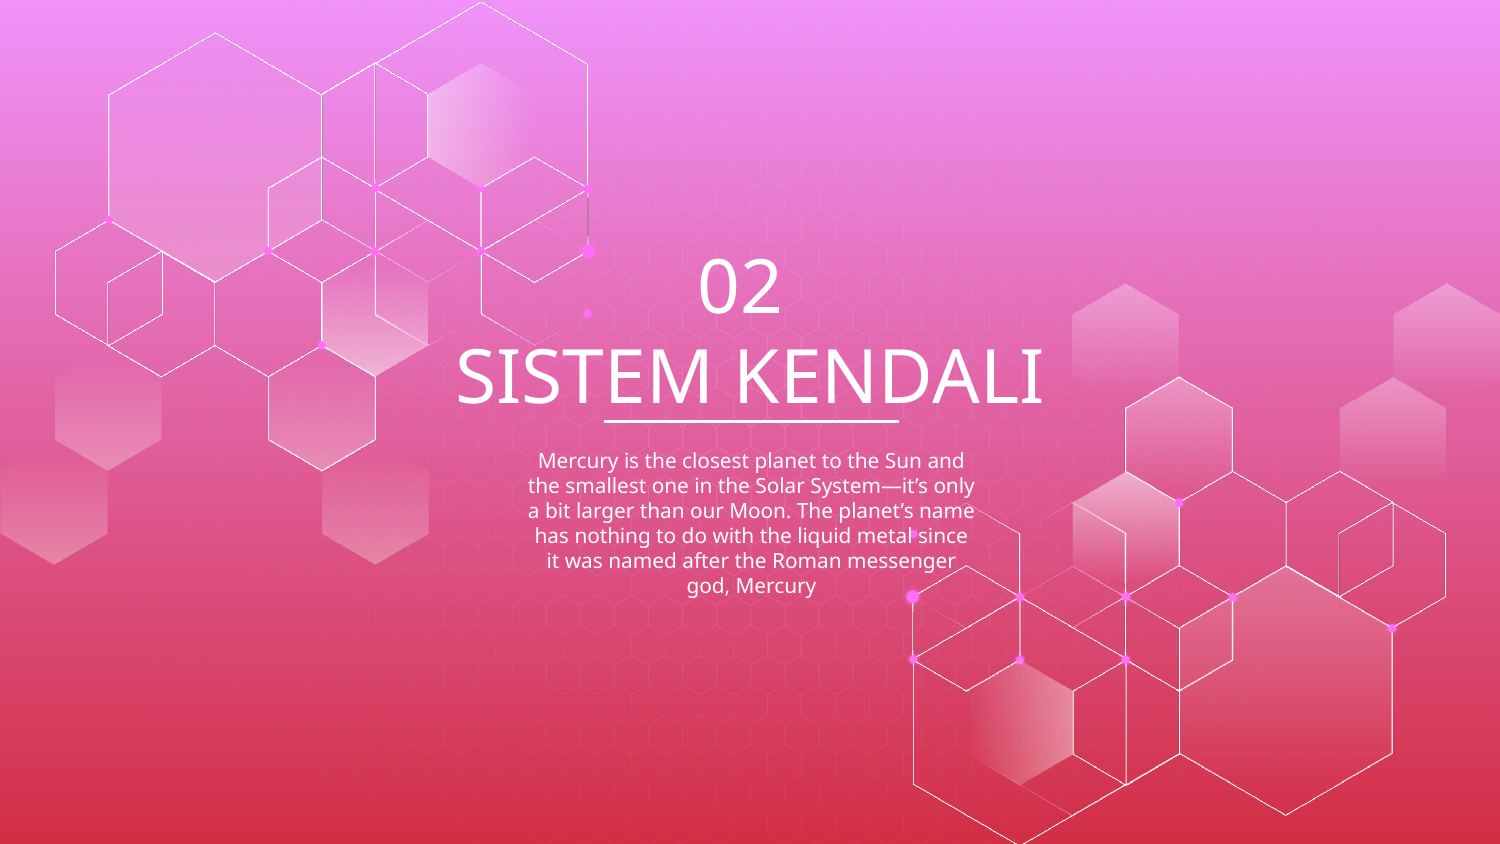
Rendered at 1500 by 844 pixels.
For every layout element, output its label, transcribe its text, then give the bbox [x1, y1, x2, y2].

subtitle Mercury is the closest planet to the Sun and the smallest one in the Solar System—it’s only a bit larger than our Moon. The planet’s name has nothing to do with the liquid metal since it was named after the Roman messenger god, Mercury [510, 433, 992, 599]
title 02 SISTEM KENDALI [203, 413, 1297, 524]
picture [0, 0, 1500, 844]
